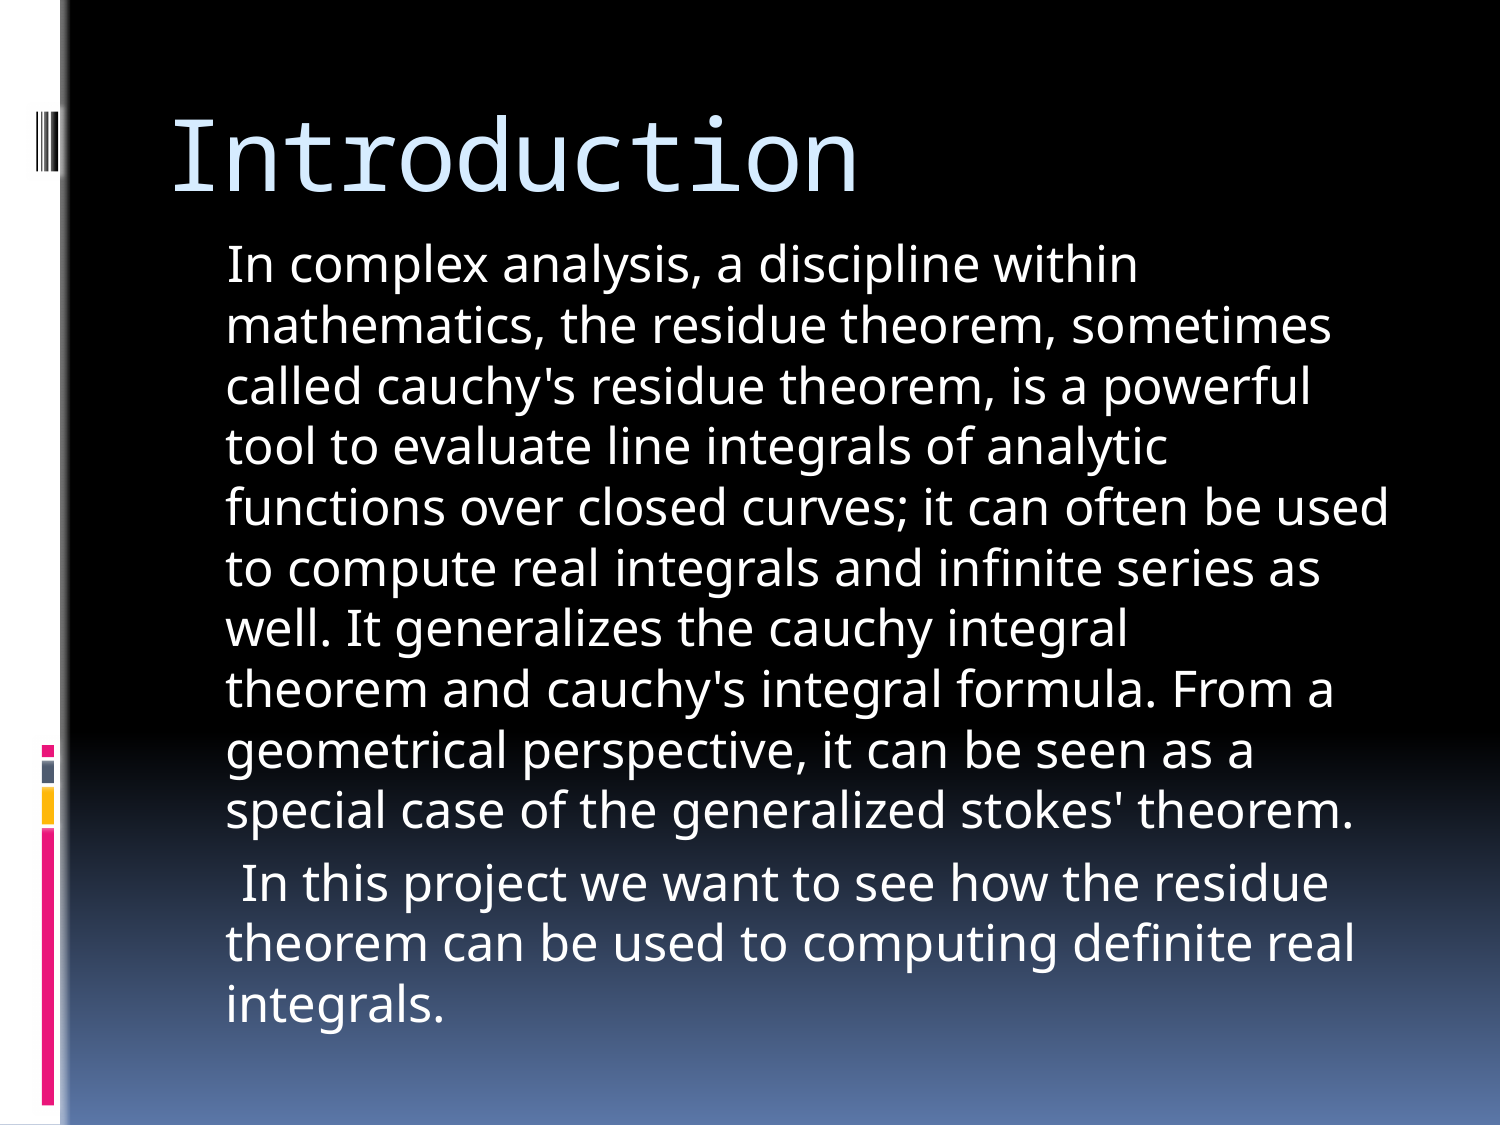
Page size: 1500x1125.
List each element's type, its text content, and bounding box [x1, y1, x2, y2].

title Introduction [150, 83, 1425, 224]
list In complex analysis, a discipline within mathematics, the residue theorem, sometimes called cauchy's residue theorem, is a powerful tool to evaluate line integrals of analytic functions over closed curves; it can often be used to compute real integrals and infinite series as well. It generalizes the cauchy integral theorem and cauchy's integral formula. From a geometrical perspective, it can be seen as a special case of the generalized stokes' theorem. In this project we want to see how the residue theorem can be used to computing definite real integrals. [150, 224, 1425, 1043]
